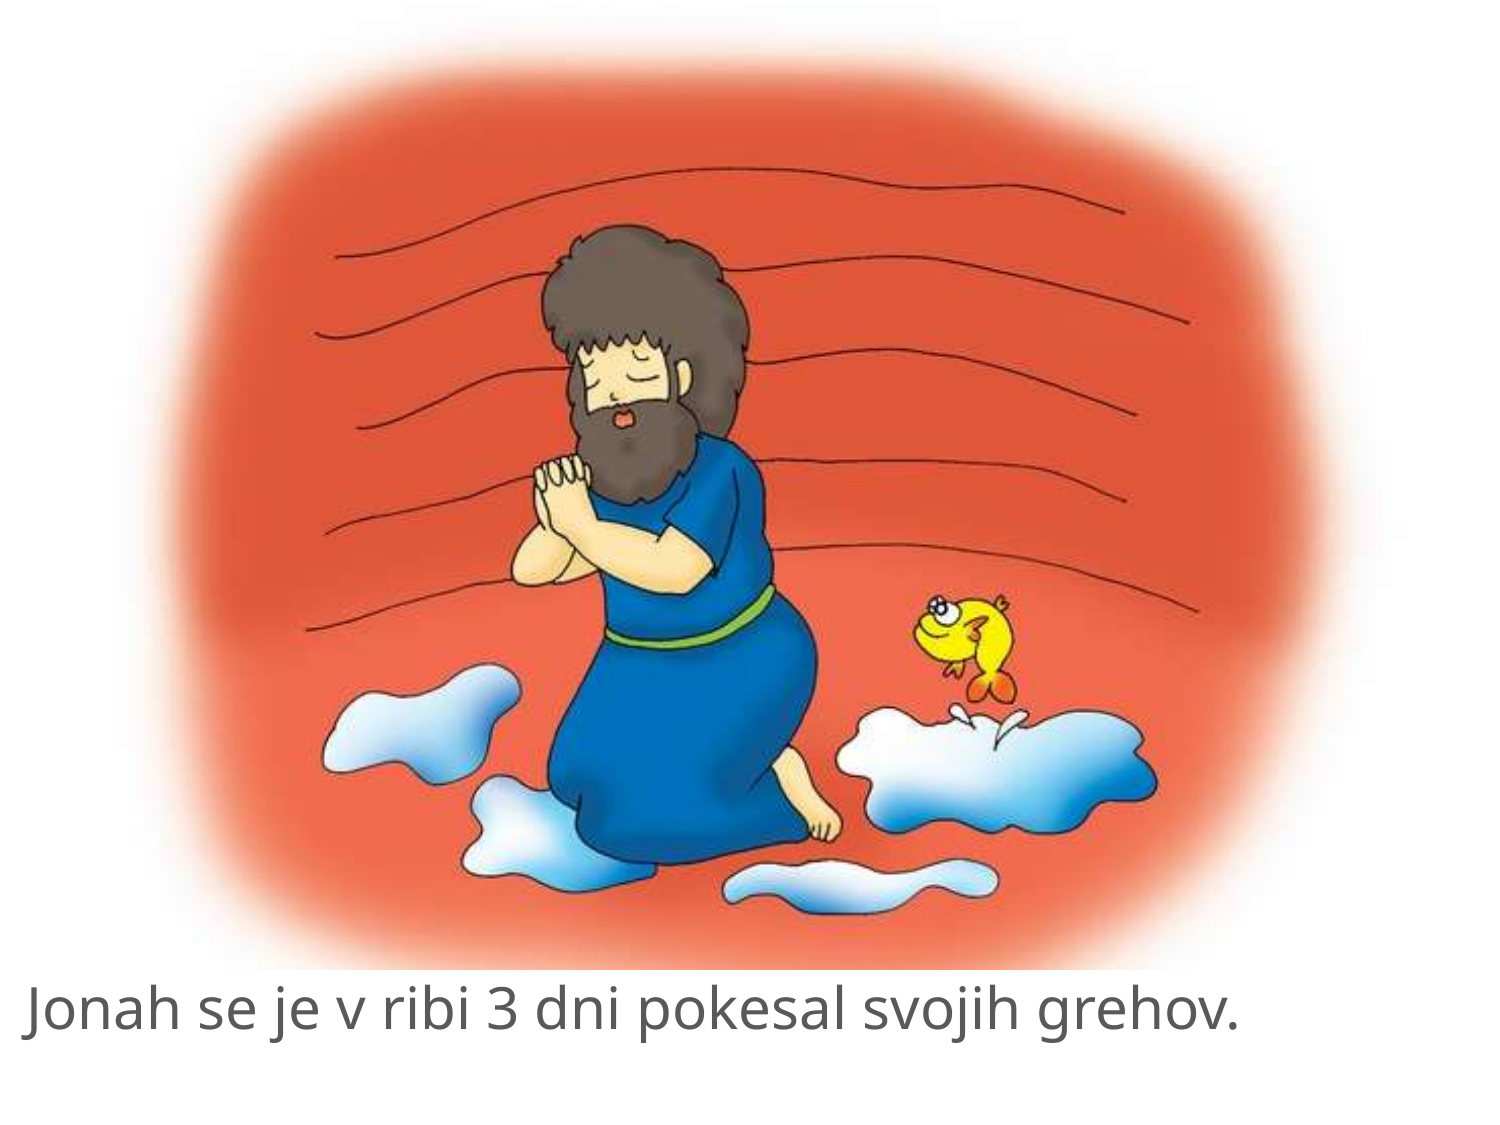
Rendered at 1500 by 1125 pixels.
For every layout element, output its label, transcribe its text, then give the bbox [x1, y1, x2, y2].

text_box Jonah se je v ribi 3 dni pokesal svojih grehov. [11, 964, 1498, 1049]
picture [96, 5, 1413, 971]
